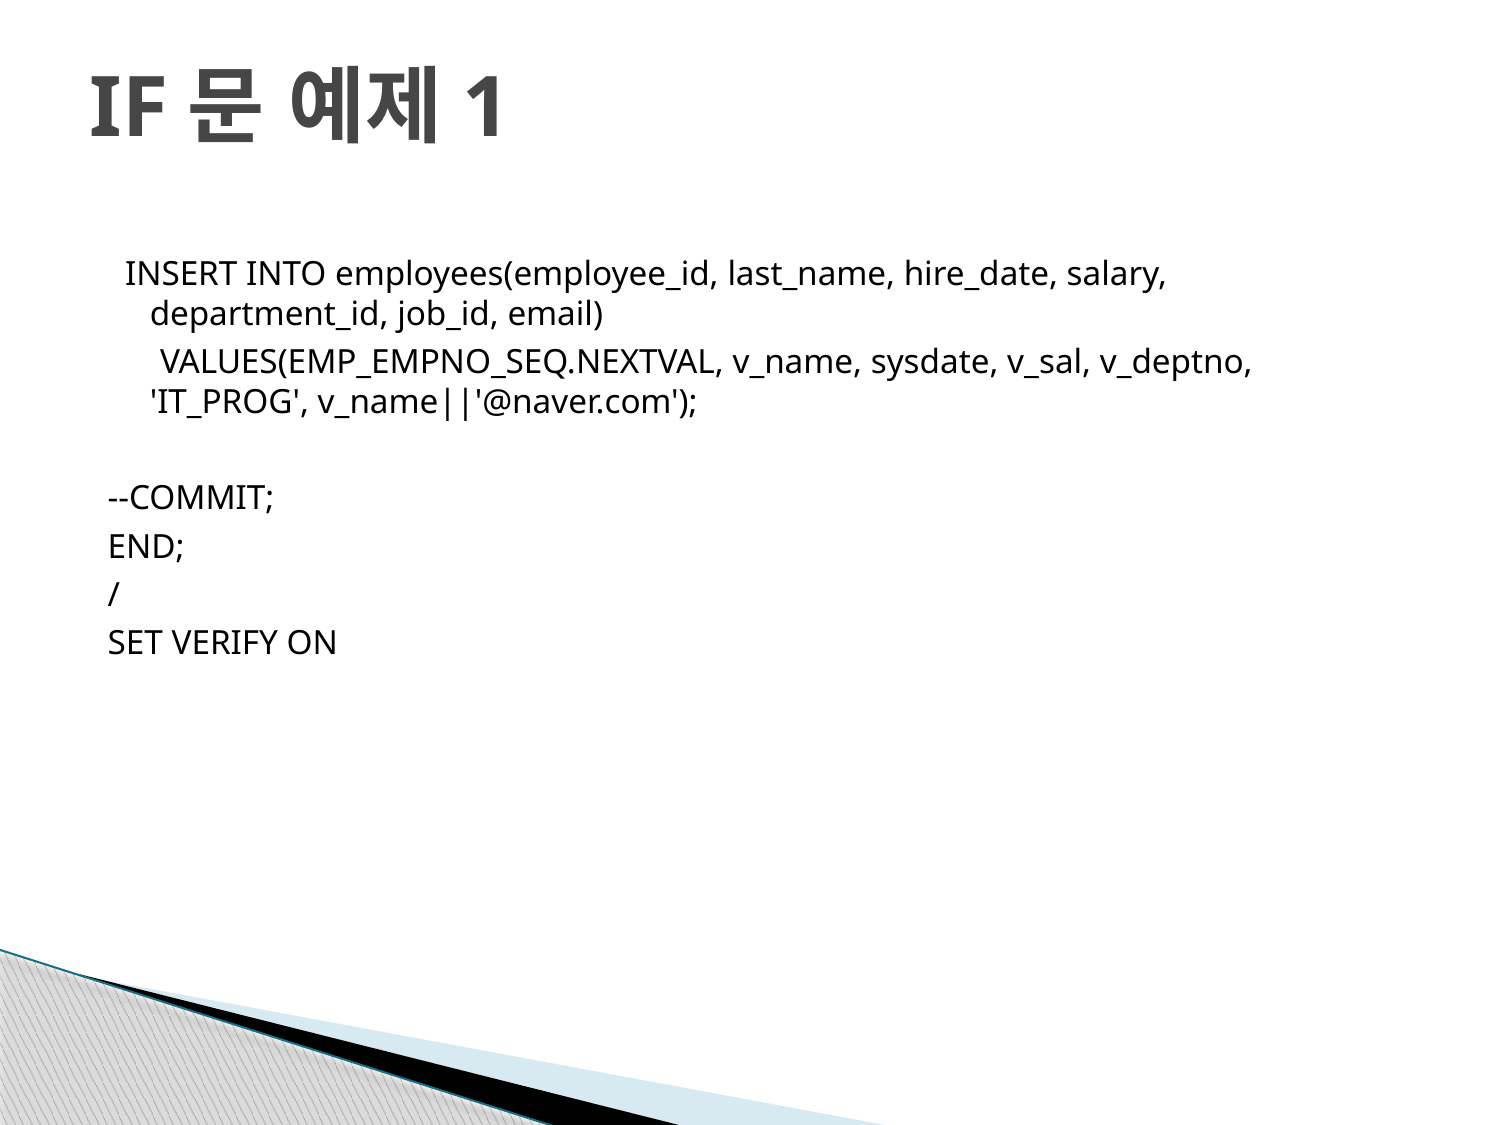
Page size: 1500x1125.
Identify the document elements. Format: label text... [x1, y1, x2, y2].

list INSERT INTO employees(employee_id, last_name, hire_date, salary, department_id, job_id, email) VALUES(EMP_EMPNO_SEQ.NEXTVAL, v_name, sysdate, v_sal, v_deptno, 'IT_PROG', v_name||'@naver.com'); --COMMIT; END; / SET VERIFY ON [75, 196, 1425, 1071]
title IF문 예제1 [75, 45, 1425, 161]
